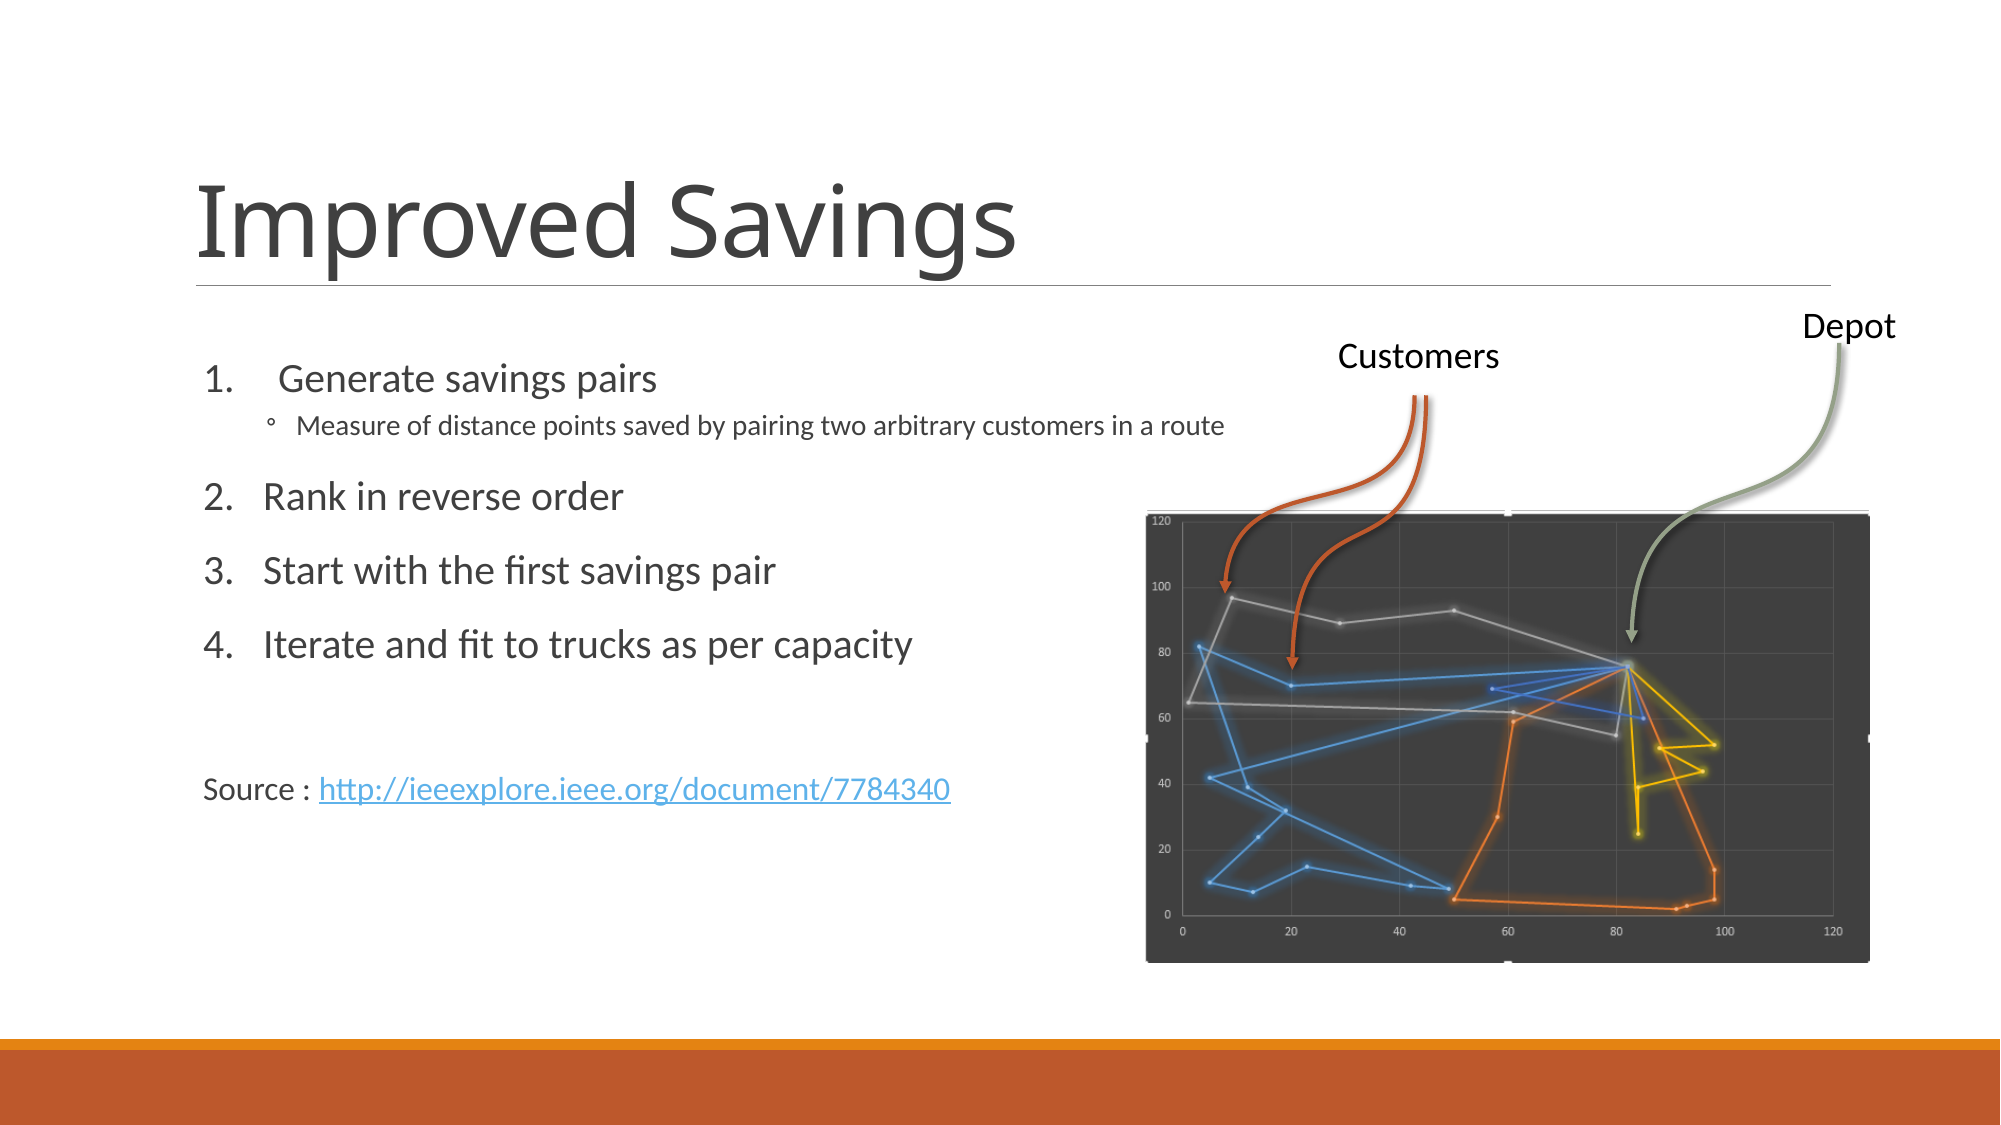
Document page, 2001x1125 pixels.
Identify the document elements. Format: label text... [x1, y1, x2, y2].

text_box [1220, 399, 1420, 590]
text_box Depot [1739, 293, 1960, 354]
list Generate savings pairs Measure of distance points saved by pairing two arbitrary customers in a route Rank in reverse order Start with the first savings pair Iterate and fit to trucks as per capacity Source : http://ieeexplore.ieee.org/document/7784340 [203, 348, 1854, 1009]
title Improved Savings [180, 47, 1830, 285]
picture [1142, 510, 1870, 964]
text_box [1221, 465, 1497, 600]
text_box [1584, 388, 1886, 598]
text_box Customers [1309, 323, 1529, 384]
